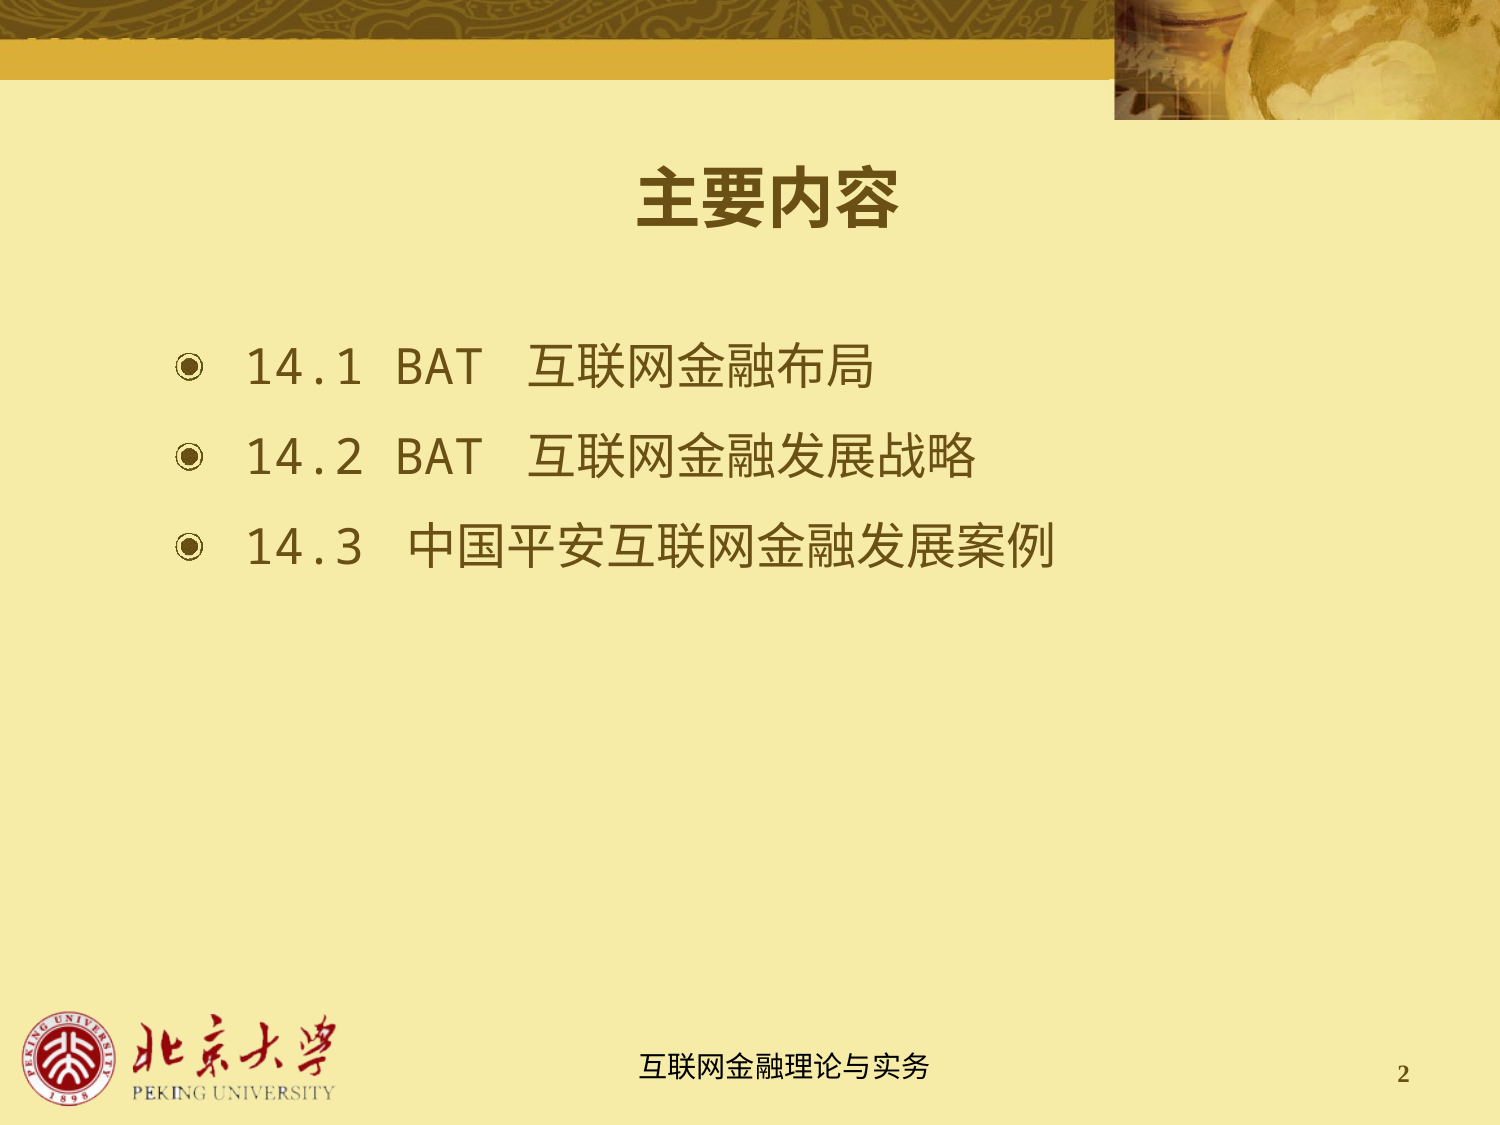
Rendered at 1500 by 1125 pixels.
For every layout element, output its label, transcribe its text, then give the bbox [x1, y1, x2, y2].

slide_number 2 [1074, 1042, 1425, 1103]
picture [162, 428, 215, 481]
picture [0, 0, 1500, 120]
picture [162, 338, 215, 391]
picture [19, 984, 339, 1109]
text_box 14.1 BAT 互联网金融布局 14.2 BAT 互联网金融发展战略 14.3 中国平安互联网金融发展案例 [147, 297, 1376, 583]
picture [162, 518, 215, 571]
text_box 主要内容 [159, 148, 1376, 244]
